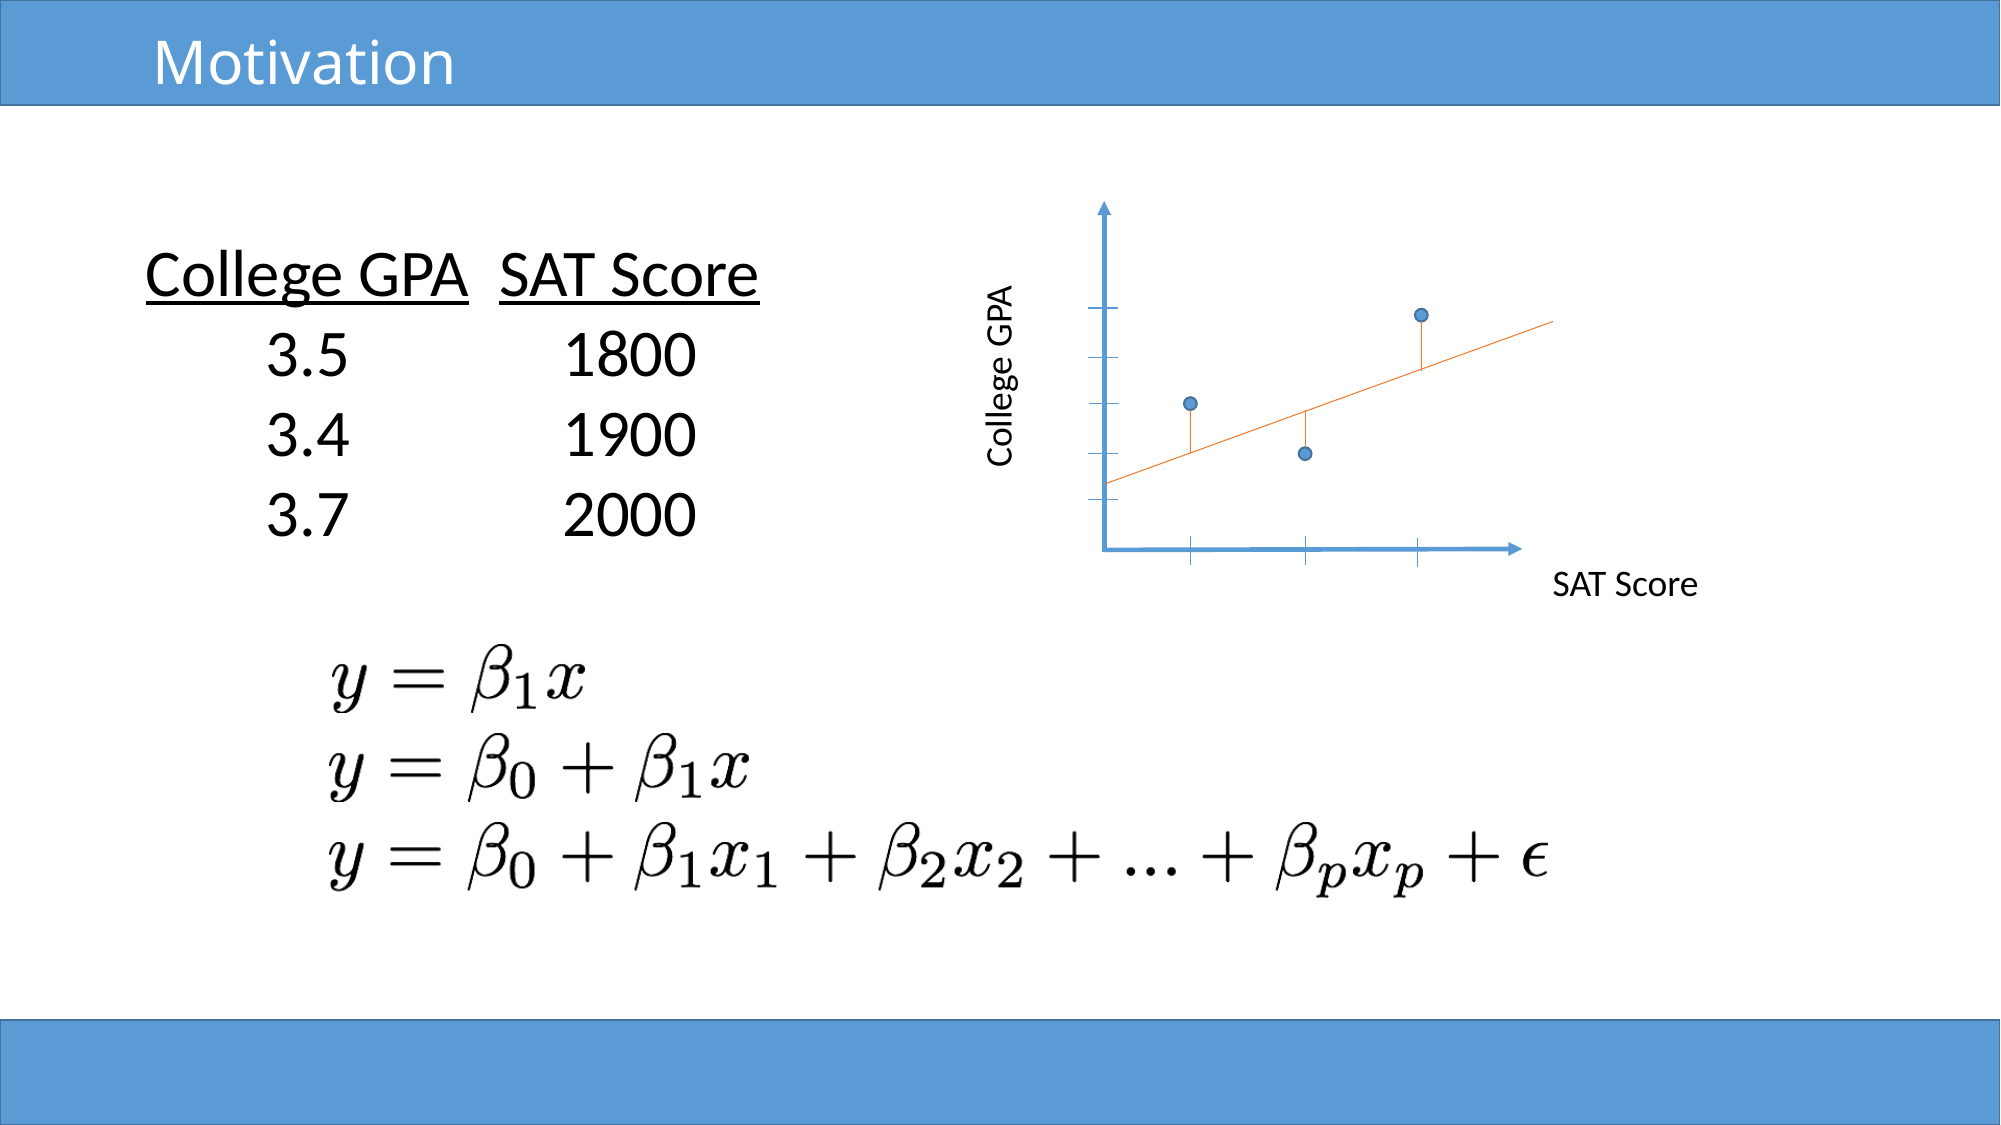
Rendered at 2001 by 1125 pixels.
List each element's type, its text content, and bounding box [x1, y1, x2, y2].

title Motivation [137, 24, 1863, 106]
text_box [0, 1019, 2000, 1125]
text_box [0, 0, 2000, 106]
picture [328, 732, 750, 802]
text_box College GPA [966, 270, 1027, 483]
text_box [1413, 307, 1429, 321]
picture [328, 821, 1548, 899]
picture [331, 643, 586, 713]
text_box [1105, 321, 1553, 484]
text_box SAT Score [1537, 552, 1714, 612]
text_box College GPA 3.5 3.4 3.7 [131, 222, 485, 558]
text_box SAT Score 1800 1900 2000 [485, 222, 775, 558]
